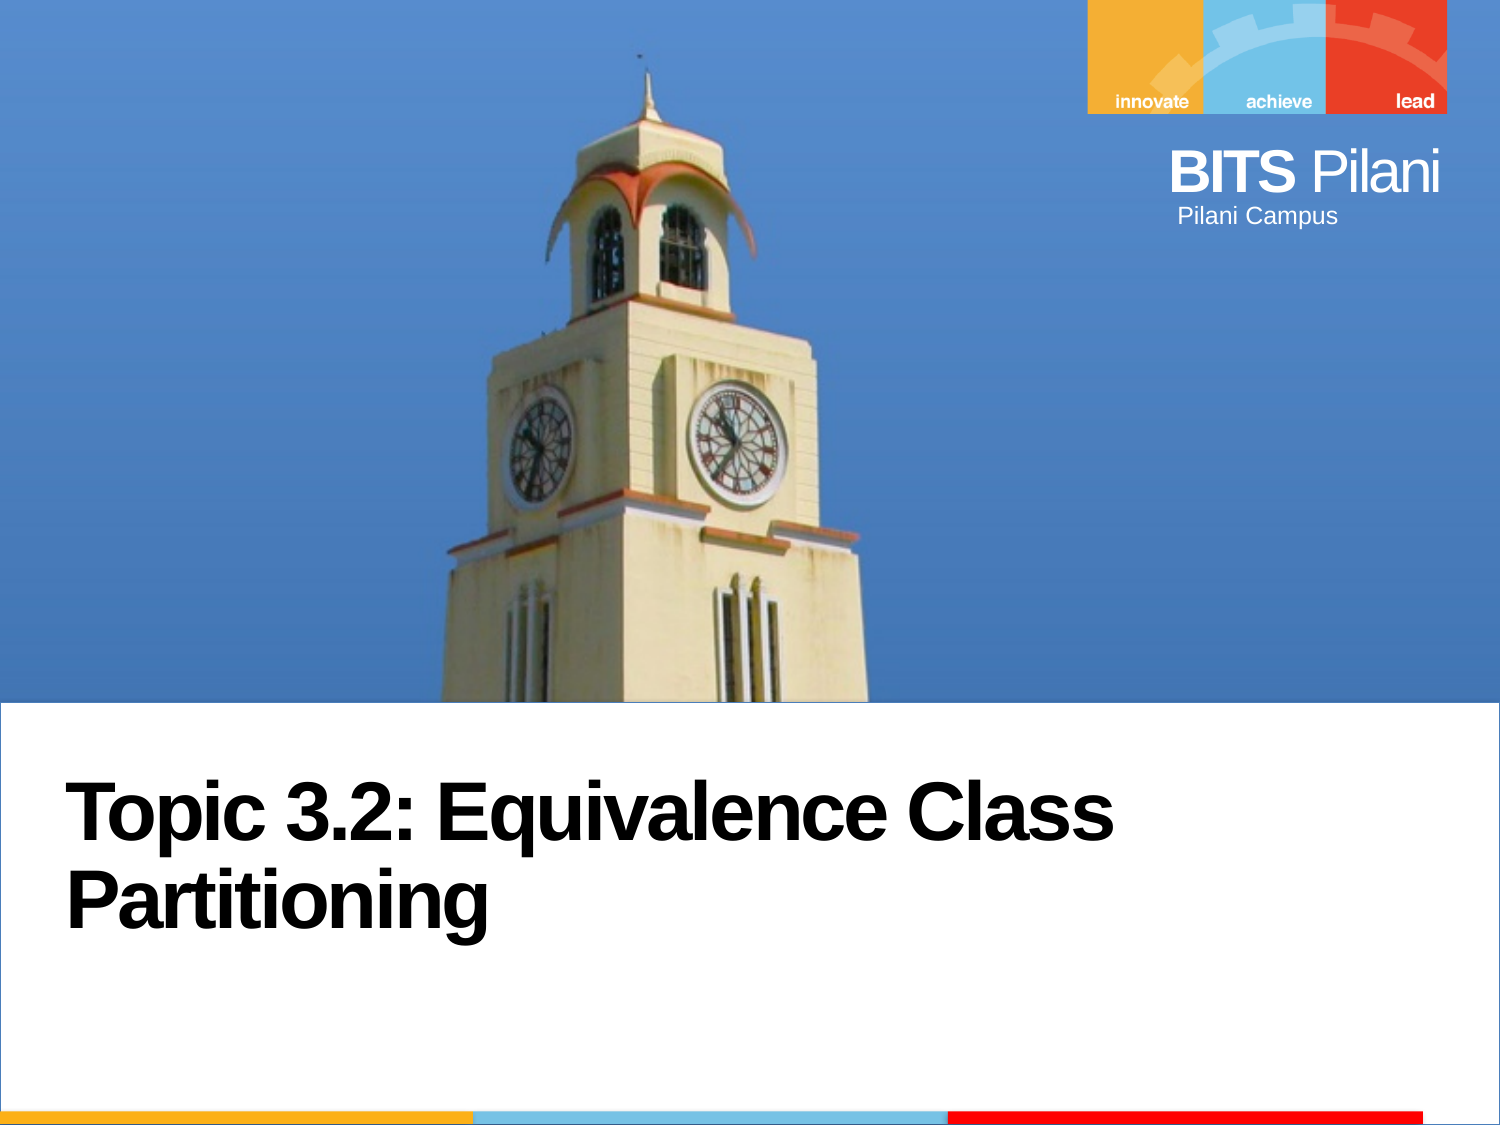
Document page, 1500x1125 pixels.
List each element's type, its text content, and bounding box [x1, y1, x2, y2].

list Topic 3.2: Equivalence Class Partitioning [50, 762, 1438, 1025]
picture [0, 0, 1500, 702]
